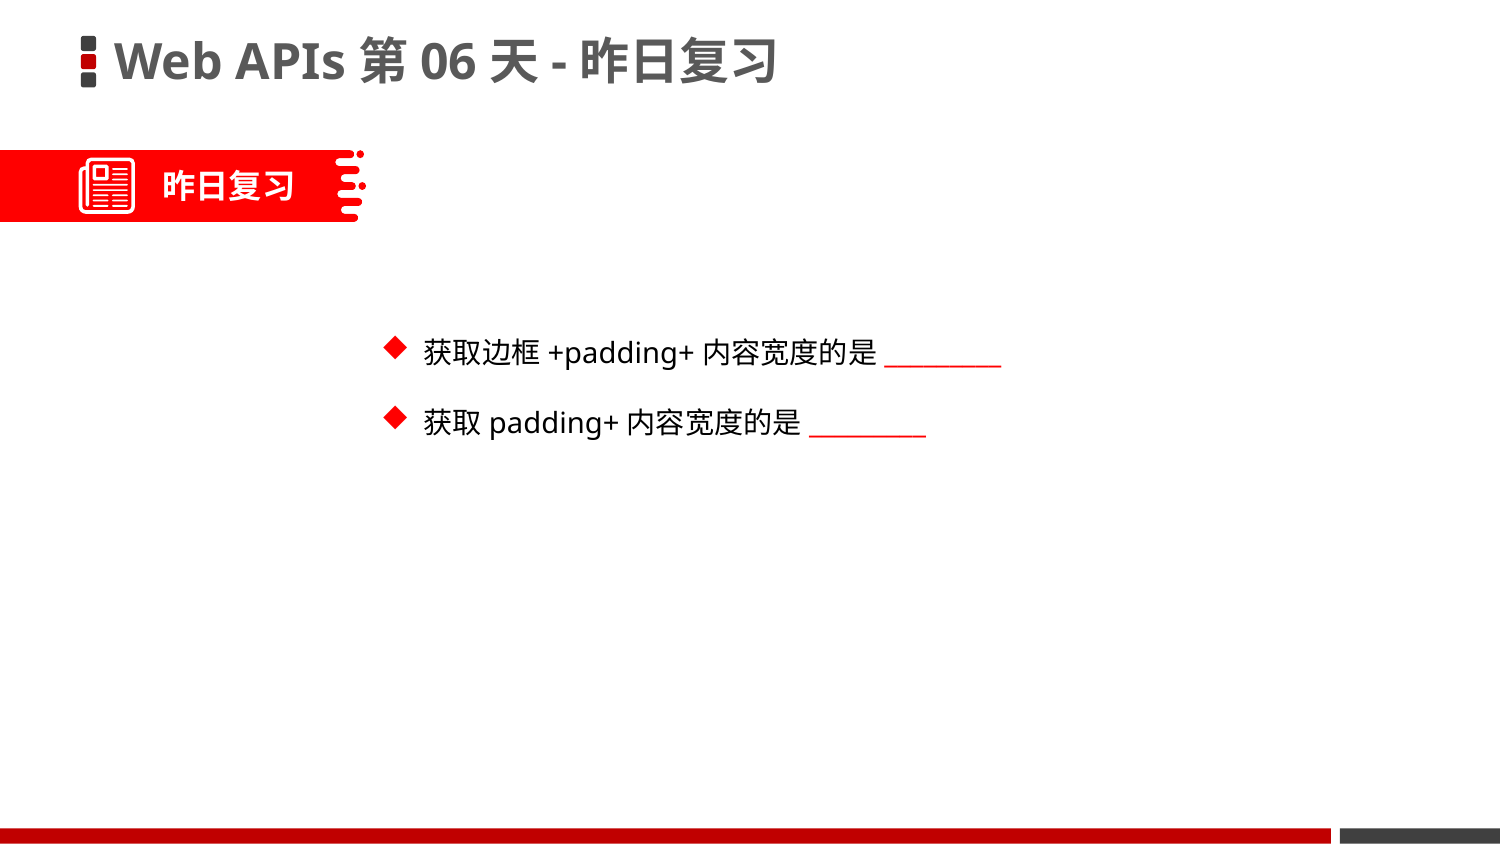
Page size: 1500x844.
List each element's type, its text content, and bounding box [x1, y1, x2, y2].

text_box 获取边框+padding+内容宽度的是_________ 获取padding+内容宽度的是_________ [366, 291, 1075, 447]
picture [78, 157, 136, 215]
text_box Web APIs第06天-昨日复习 [103, 0, 987, 130]
text_box 昨日复习 [147, 158, 514, 213]
text_box [356, 150, 365, 158]
text_box [0, 150, 358, 222]
